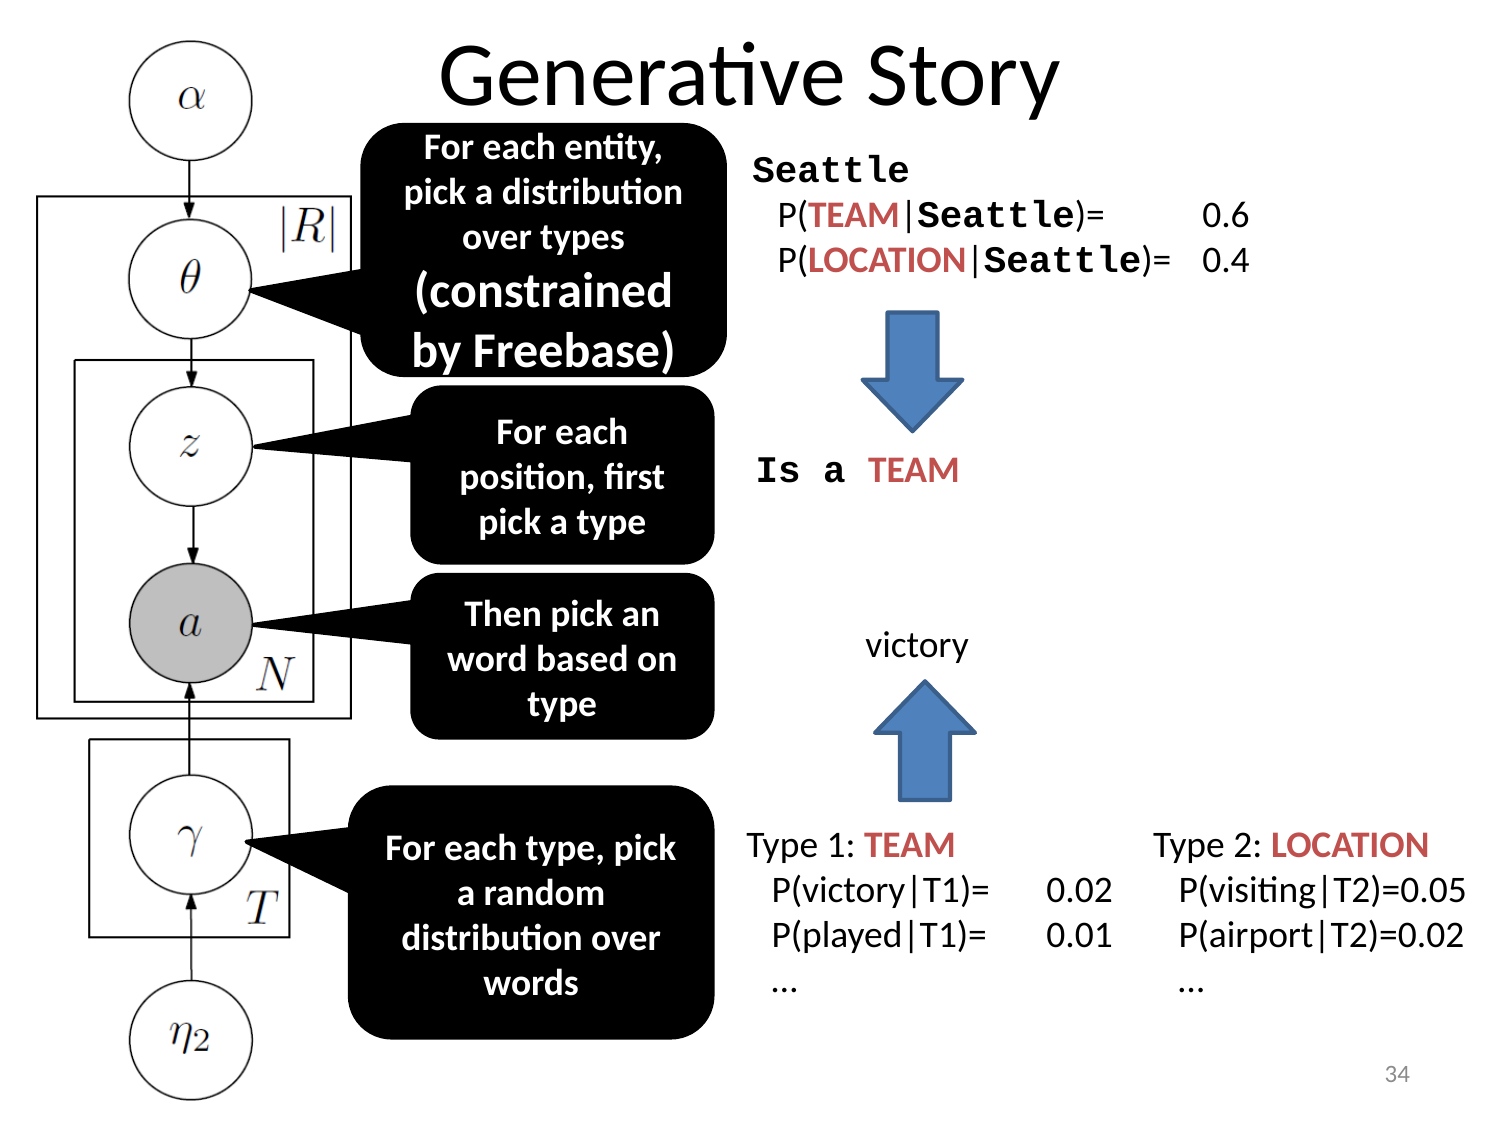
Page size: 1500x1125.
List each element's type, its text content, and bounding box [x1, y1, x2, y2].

title Generative Story [75, 0, 1425, 163]
text_box [873, 679, 977, 803]
text_box Then pick an word based on type [356, 572, 715, 740]
slide_number 34 [1074, 1042, 1425, 1103]
text_box For each entity, pick a distribution over types (constrained by Freebase) [356, 163, 727, 378]
text_box [860, 310, 965, 434]
text_box Seattle P(TEAM|Seattle)= 0.6 P(LOCATION|Seattle)= 0.4 [737, 163, 1375, 378]
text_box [729, 812, 1485, 1010]
picture [34, 37, 352, 1104]
text_box For each position, first pick a type [356, 385, 715, 565]
text_box Is a TEAM [740, 437, 975, 498]
text_box For each type, pick a random distribution over words [356, 785, 715, 1040]
text_box victory [850, 612, 984, 673]
